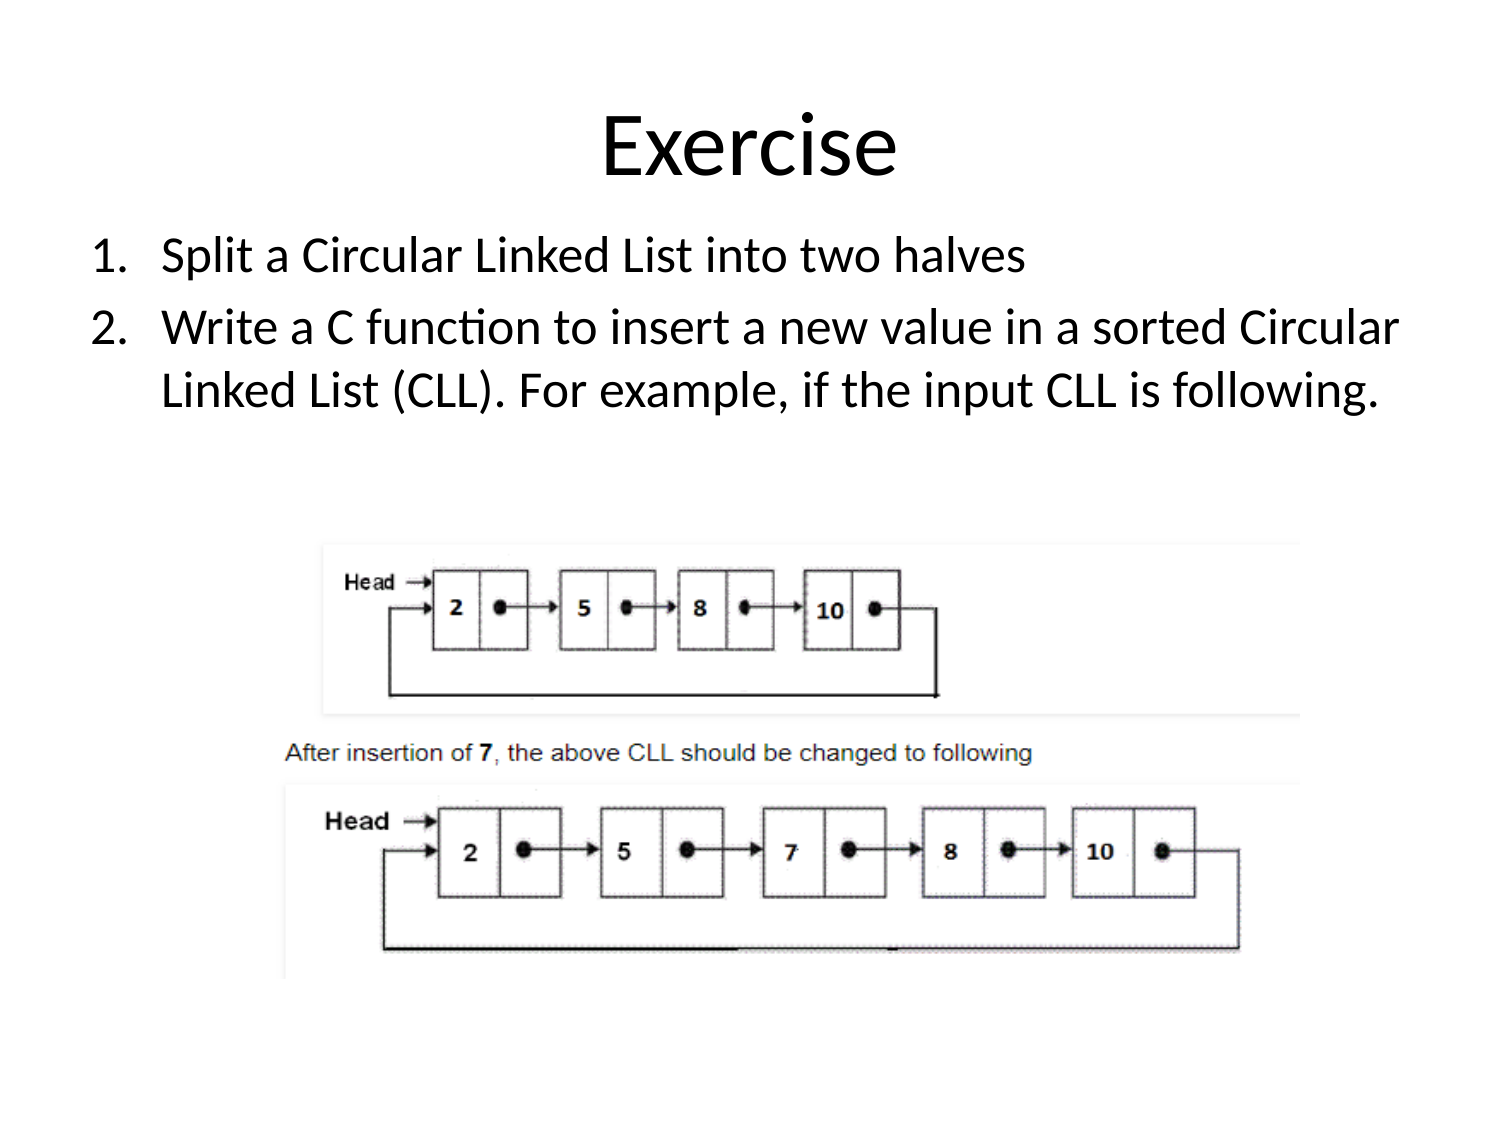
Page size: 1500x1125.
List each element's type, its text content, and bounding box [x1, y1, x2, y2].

list Split a Circular Linked List into two halves Write a C function to insert a new value in a sorted Circular Linked List (CLL). For example, if the input CLL is following. [75, 212, 1425, 488]
picture [262, 537, 1301, 979]
title Exercise [75, 45, 1425, 212]
